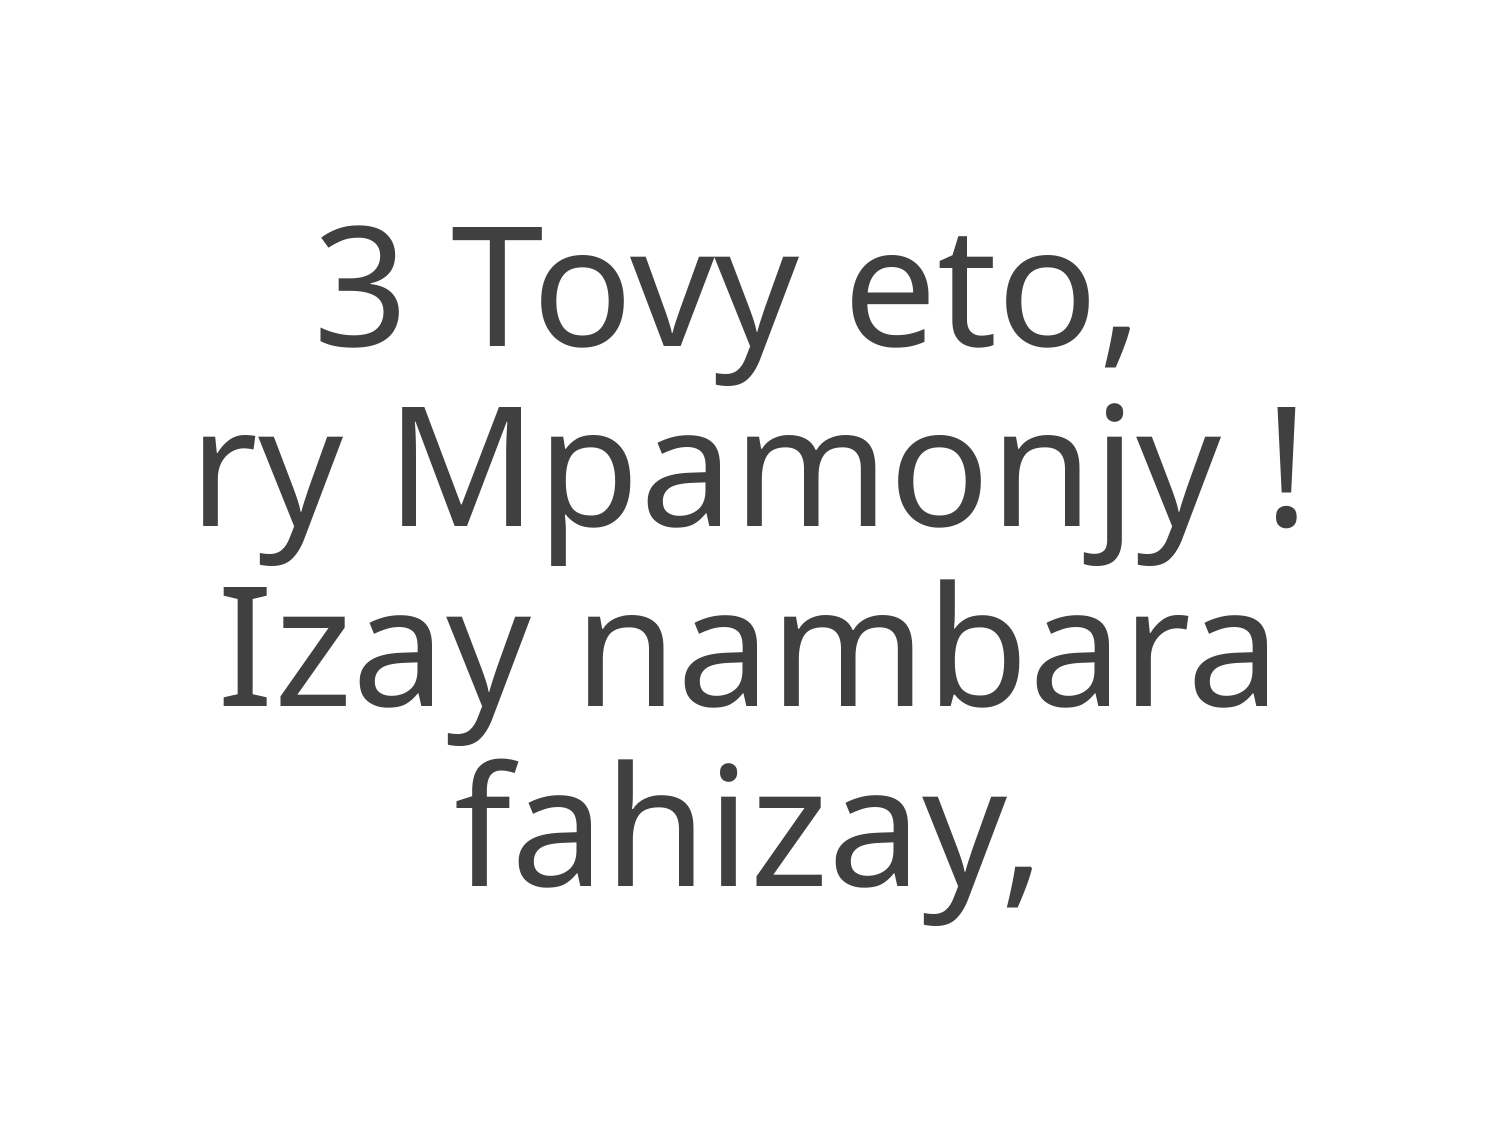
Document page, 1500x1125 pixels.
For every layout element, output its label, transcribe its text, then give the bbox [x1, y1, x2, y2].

title 3 Tovy eto, ry Mpamonjy ! Izay nambara fahizay, [0, 453, 1500, 672]
